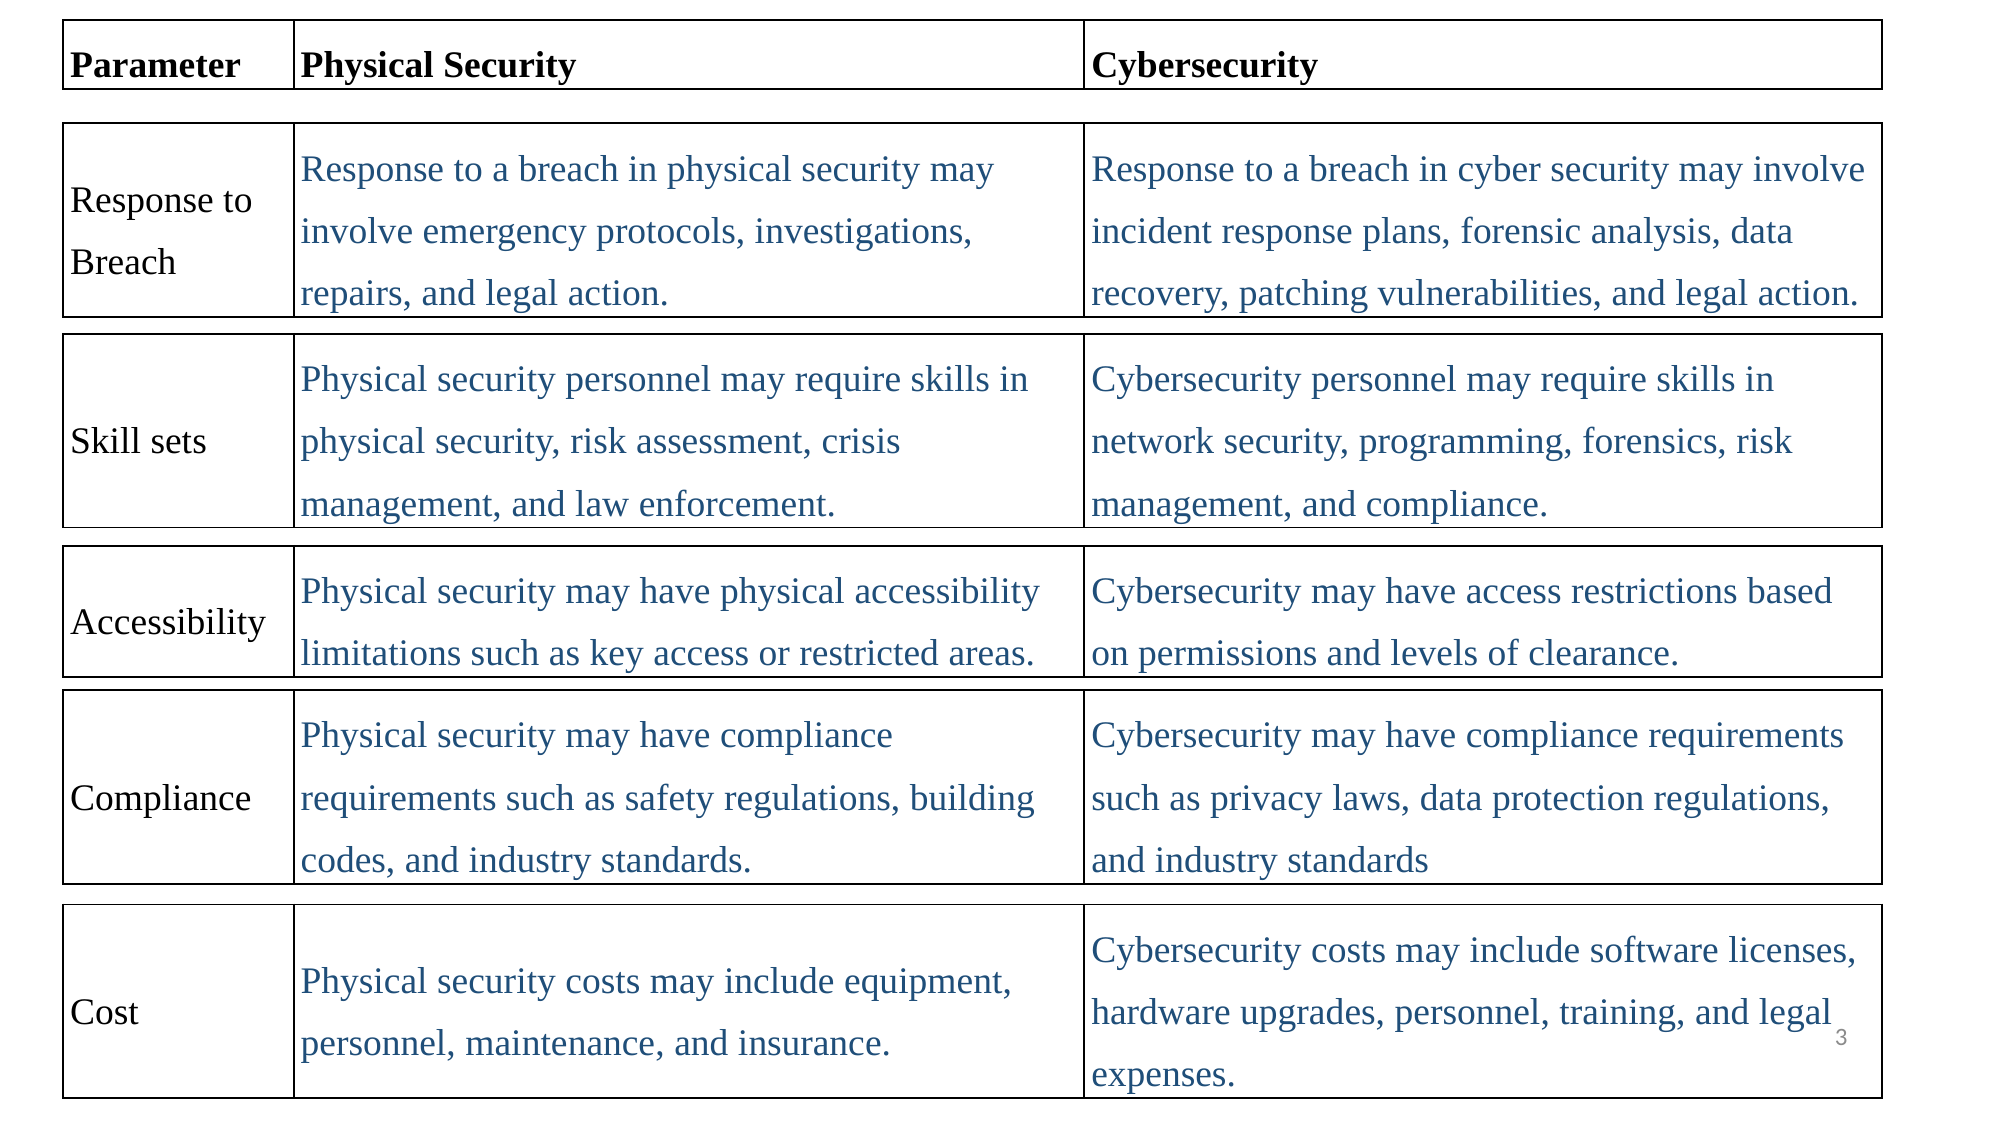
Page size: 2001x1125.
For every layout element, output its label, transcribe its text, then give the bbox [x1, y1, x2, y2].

table_header Physical security costs may include equipment, personnel, maintenance, and insurance. [295, 905, 1083, 1097]
table_header Cybersecurity [1085, 21, 1881, 88]
table_header Physical security personnel may require skills in physical security, risk assessment, crisis management, and law enforcement. [295, 335, 1083, 527]
table_header Cybersecurity costs may include software licenses, hardware upgrades, personnel, training, and legal expenses. [1085, 905, 1881, 1097]
table_header Skill sets [64, 335, 293, 527]
table_header Cybersecurity personnel may require skills in network security, programming, forensics, risk management, and compliance. [1085, 335, 1881, 527]
table_header Accessibility [64, 547, 293, 676]
table_header Response to a breach in cyber security may involve incident response plans, forensic analysis, data recovery, patching vulnerabilities, and legal action. [1085, 124, 1881, 316]
table_header Physical security may have physical accessibility limitations such as key access or restricted areas. [295, 547, 1083, 676]
table_header Physical security may have compliance requirements such as safety regulations, building codes, and industry standards. [295, 691, 1083, 883]
table_header Compliance [64, 691, 293, 883]
table_header Cost [64, 905, 293, 1097]
table_header Physical Security [295, 21, 1083, 88]
table_header Response to Breach [64, 124, 293, 316]
table_header Parameter [64, 21, 293, 88]
table_header Cybersecurity may have compliance requirements such as privacy laws, data protection regulations, and industry standards [1085, 691, 1881, 883]
table_header Cybersecurity may have access restrictions based on permissions and levels of clearance. [1085, 547, 1881, 676]
table_header Response to a breach in physical security may involve emergency protocols, investigations, repairs, and legal action. [295, 124, 1083, 316]
